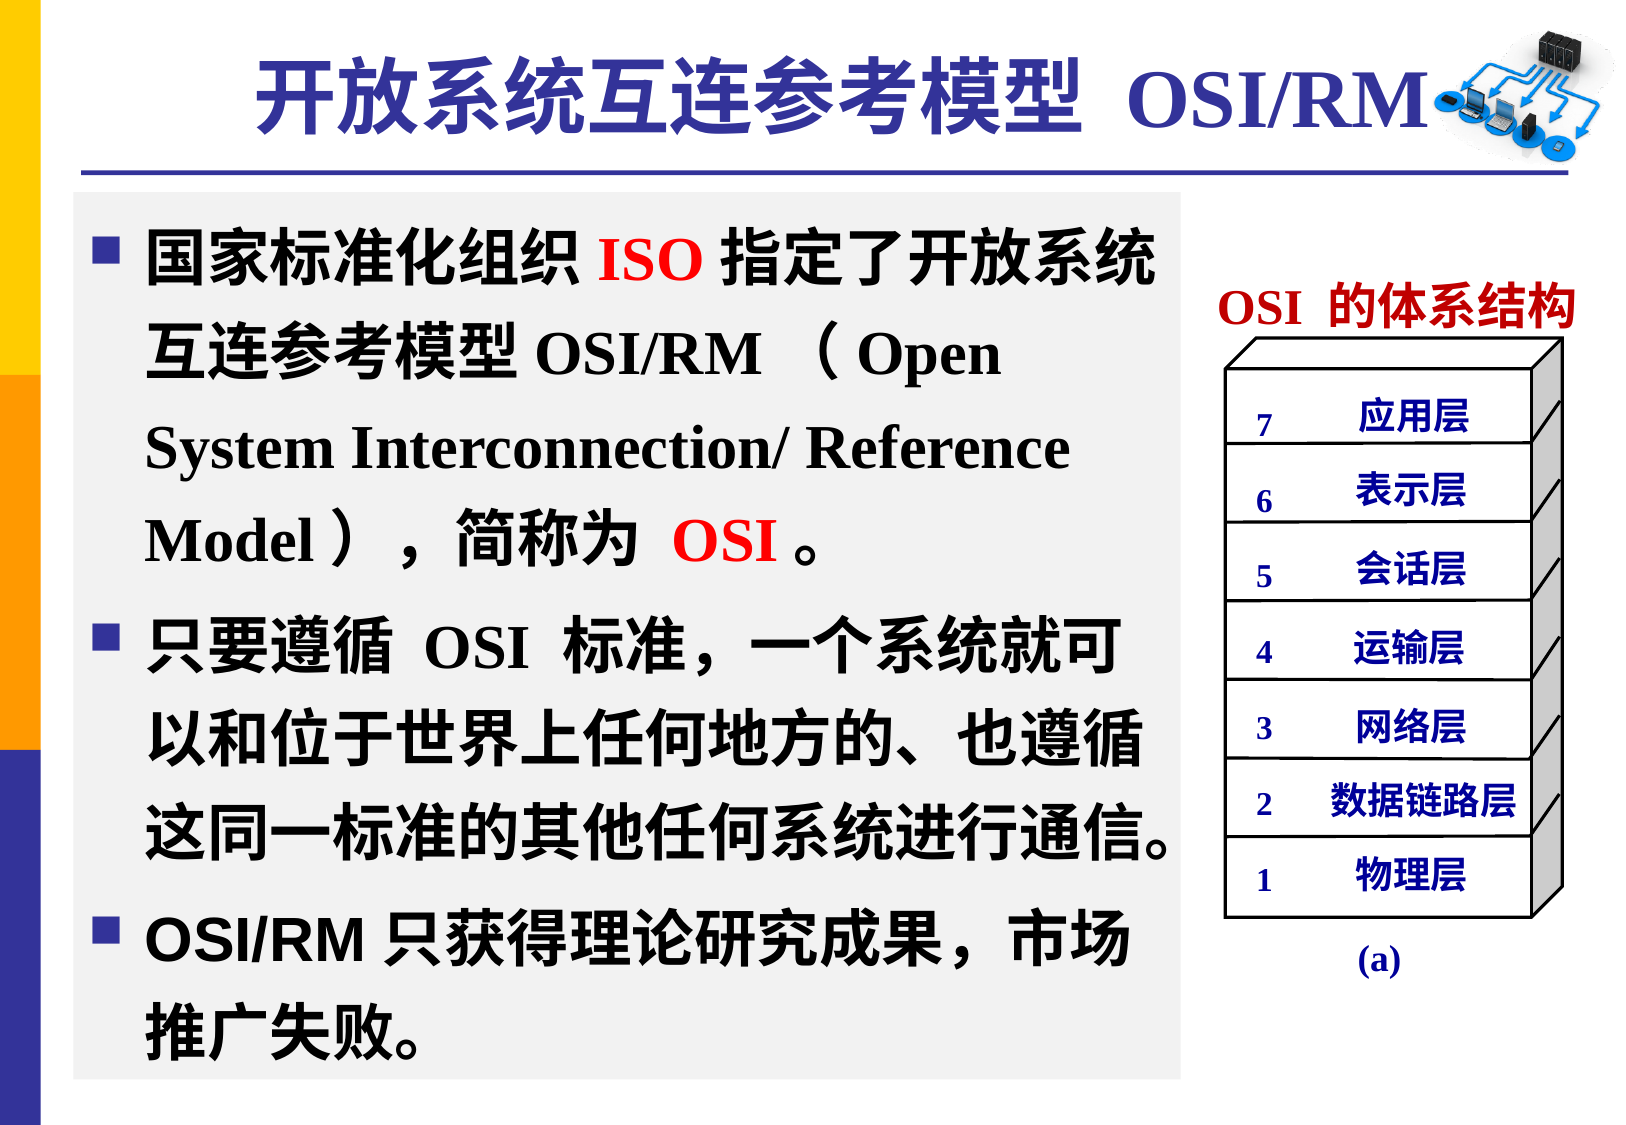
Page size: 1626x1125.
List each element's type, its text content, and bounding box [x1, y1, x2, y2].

title 开放系统互连参考模型 OSI/RM [98, 54, 1586, 152]
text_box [1204, 266, 1590, 988]
picture [1431, 30, 1616, 165]
list 国家标准化组织ISO指定了开放系统互连参考模型OSI/RM（Open System Interconnection/ Reference Model），简称为 OSI。 只要遵循 OSI 标准，一个系统就可以和位于世界上任何地方的、也遵循这同一标准的其他任何系统进行通信。 OSI/RM只获得理论研究成果，市场推广失败。 [73, 192, 1181, 1080]
